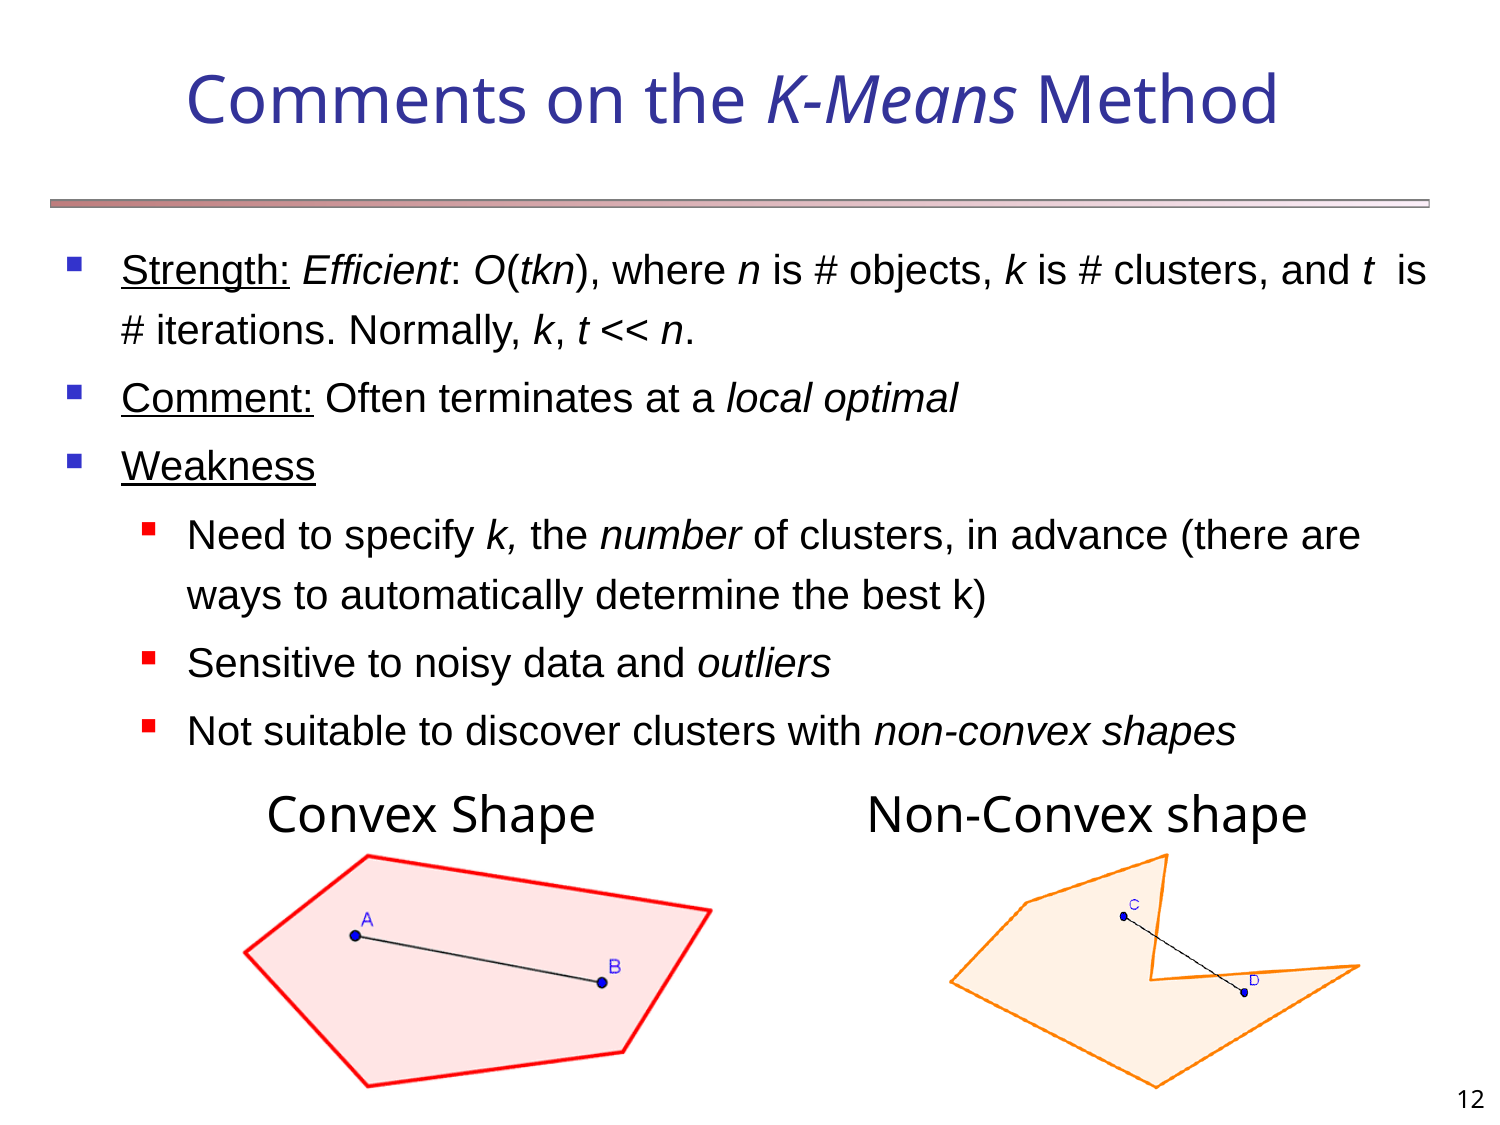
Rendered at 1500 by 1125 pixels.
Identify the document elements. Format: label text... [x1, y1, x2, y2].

list Strength: Efficient: O(tkn), where n is # objects, k is # clusters, and t is # iterations. Normally, k, t << n. Comment: Often terminates at a local optimal Weakness Need to specify k, the number of clusters, in advance (there are ways to automatically determine the best k) Sensitive to noisy data and outliers Not suitable to discover clusters with non-convex shapes [49, 224, 1451, 788]
slide_number 12 [1187, 1062, 1500, 1125]
text_box Convex Shape Non-Convex shape [237, 774, 1338, 850]
title Comments on the K-Means Method [122, 71, 1344, 145]
picture [935, 833, 1376, 1101]
picture [227, 837, 726, 1101]
